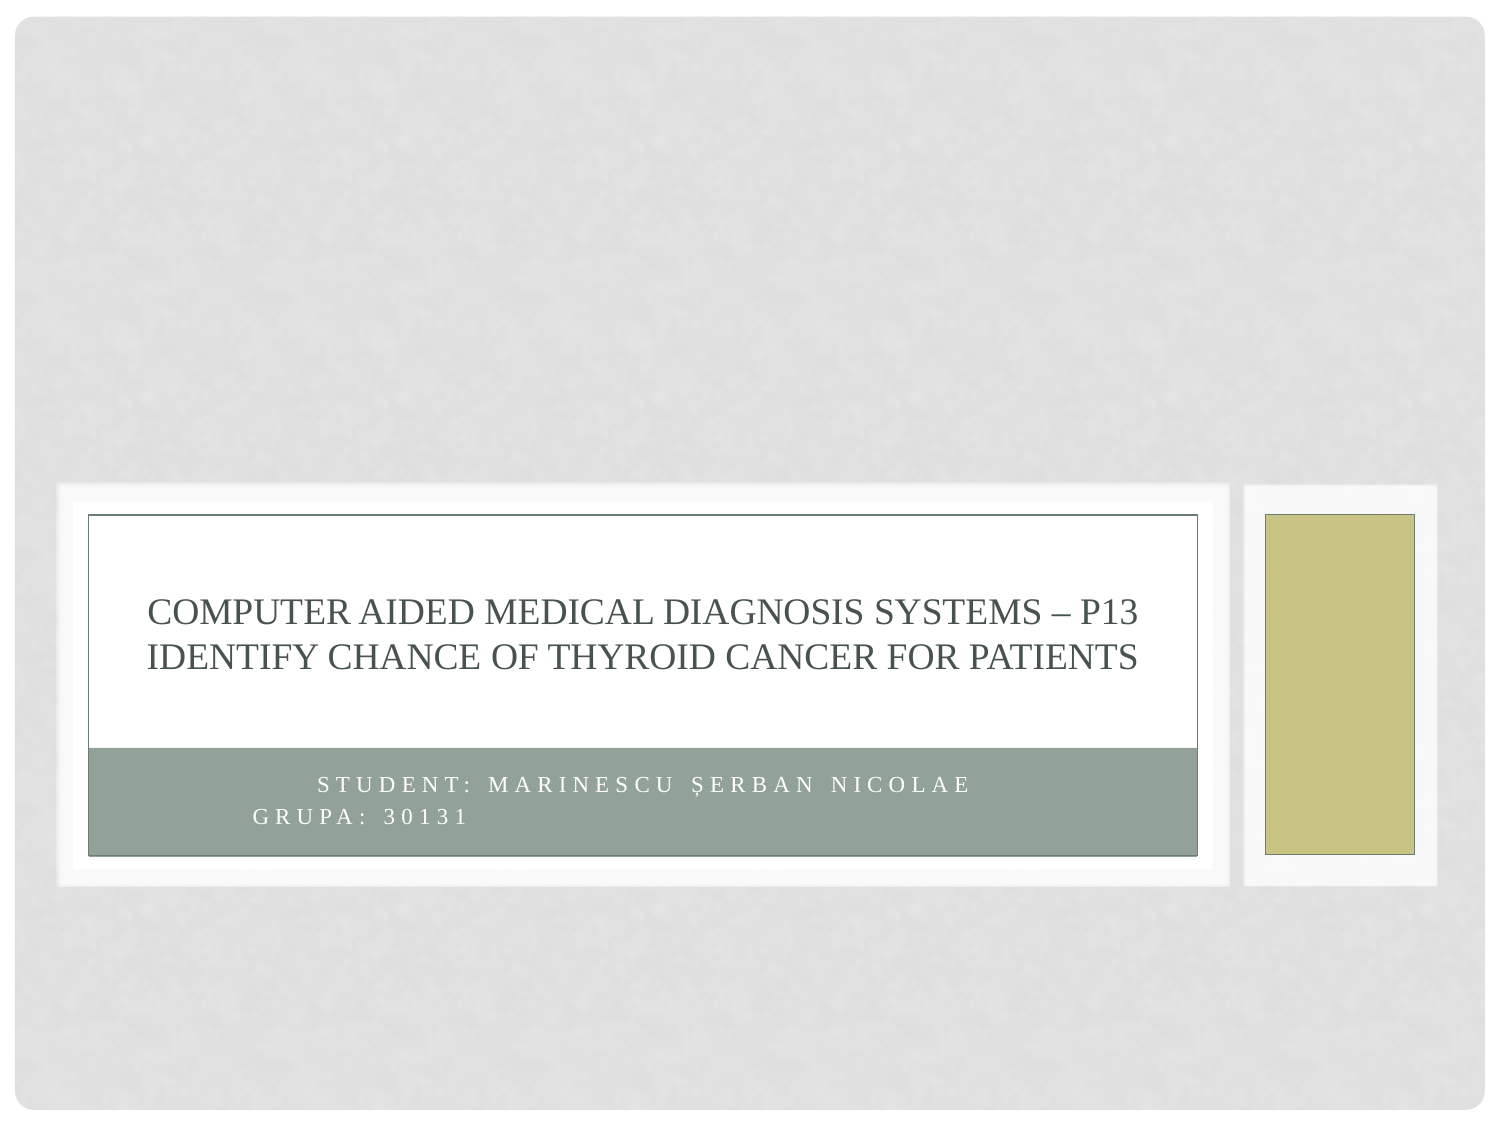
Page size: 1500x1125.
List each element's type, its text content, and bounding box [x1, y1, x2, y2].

title Computer aided medical diagnosis systems – P13 Identify chance of thyroid cancer for patients [99, 529, 1187, 730]
subtitle STUDENT: Marinescu Șerban nicolae Grupa: 30131 [105, 762, 1181, 838]
